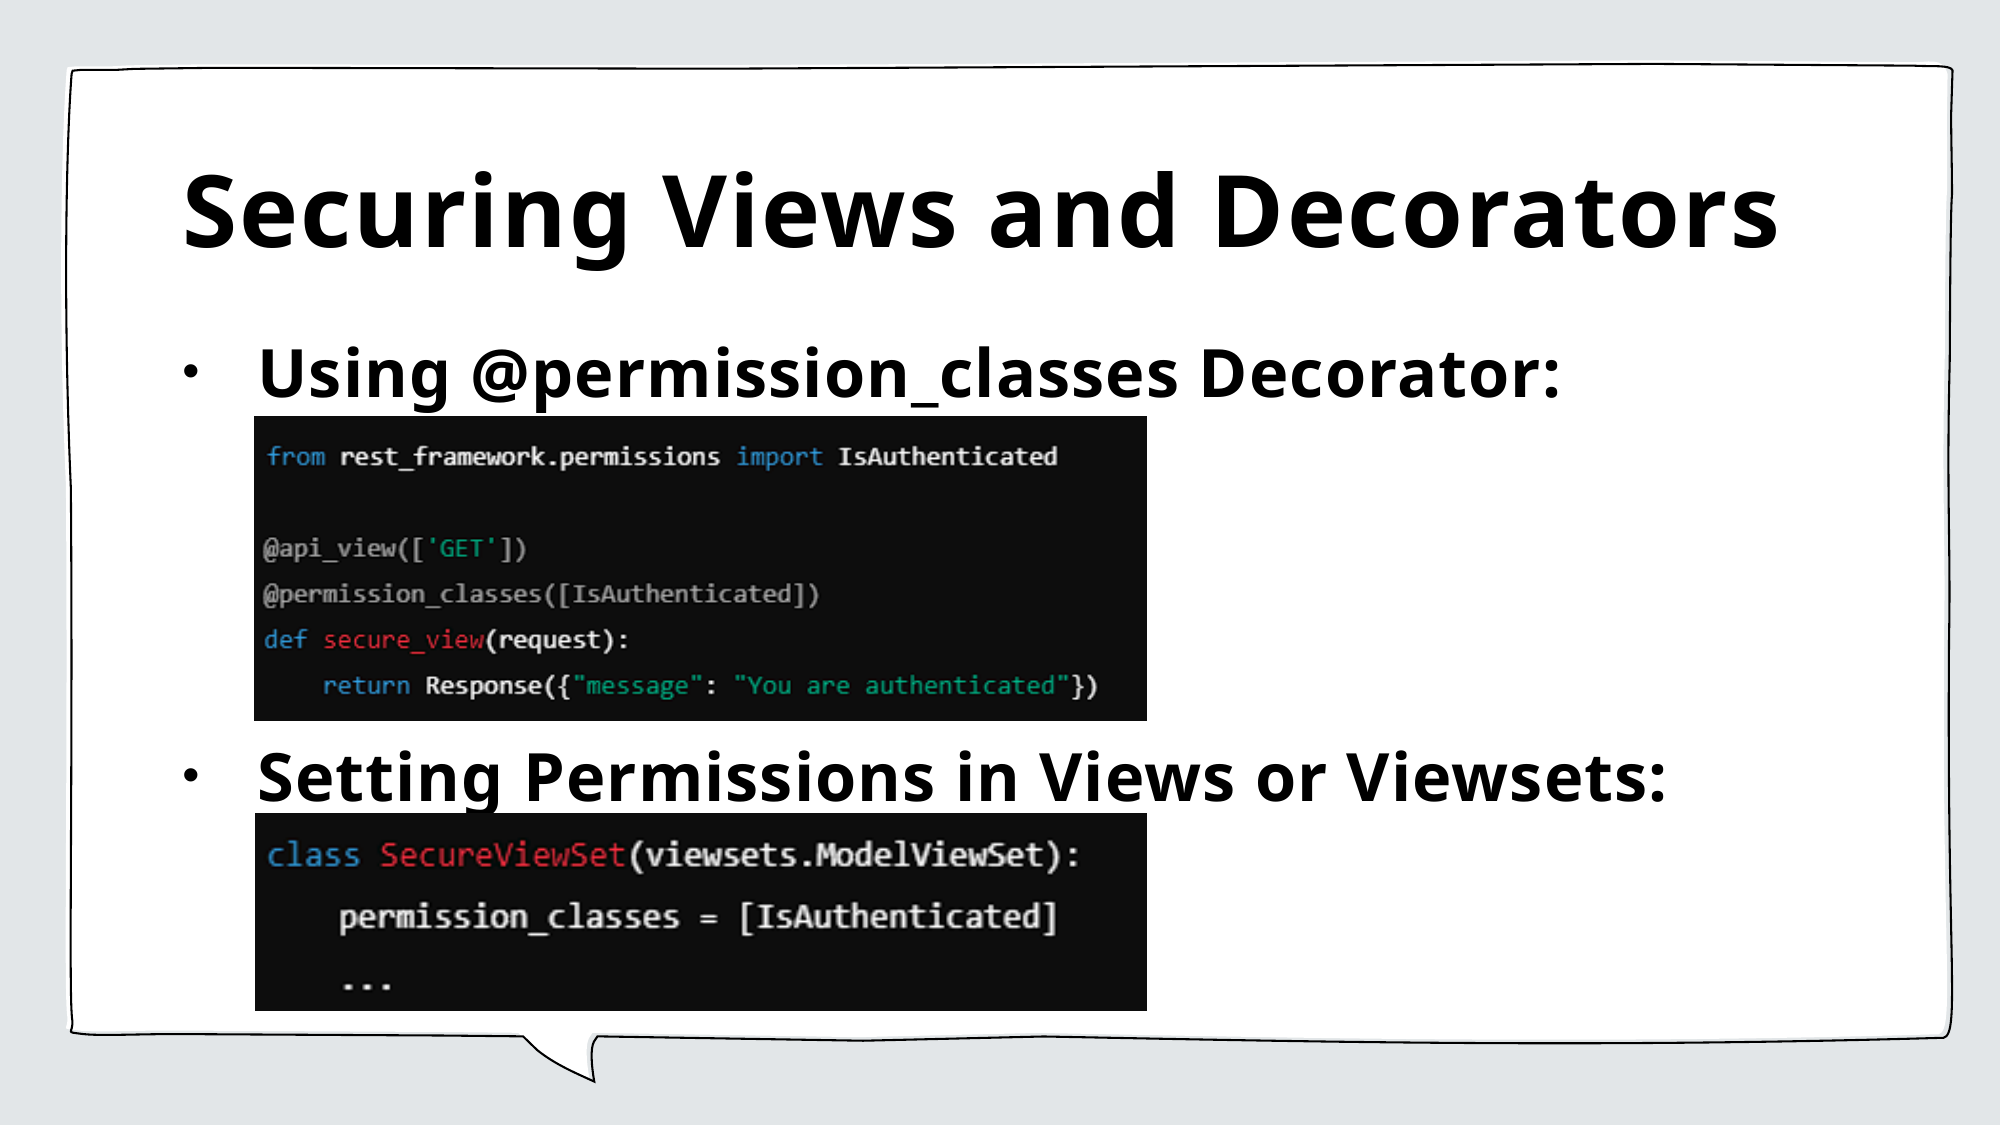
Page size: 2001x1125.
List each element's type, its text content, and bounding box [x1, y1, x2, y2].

title Securing Views and Decorators [167, 91, 1863, 323]
list Using @permission_classes Decorator: Setting Permissions in Views or Viewsets: [167, 323, 1863, 952]
picture [254, 416, 1147, 721]
picture [255, 813, 1147, 1011]
